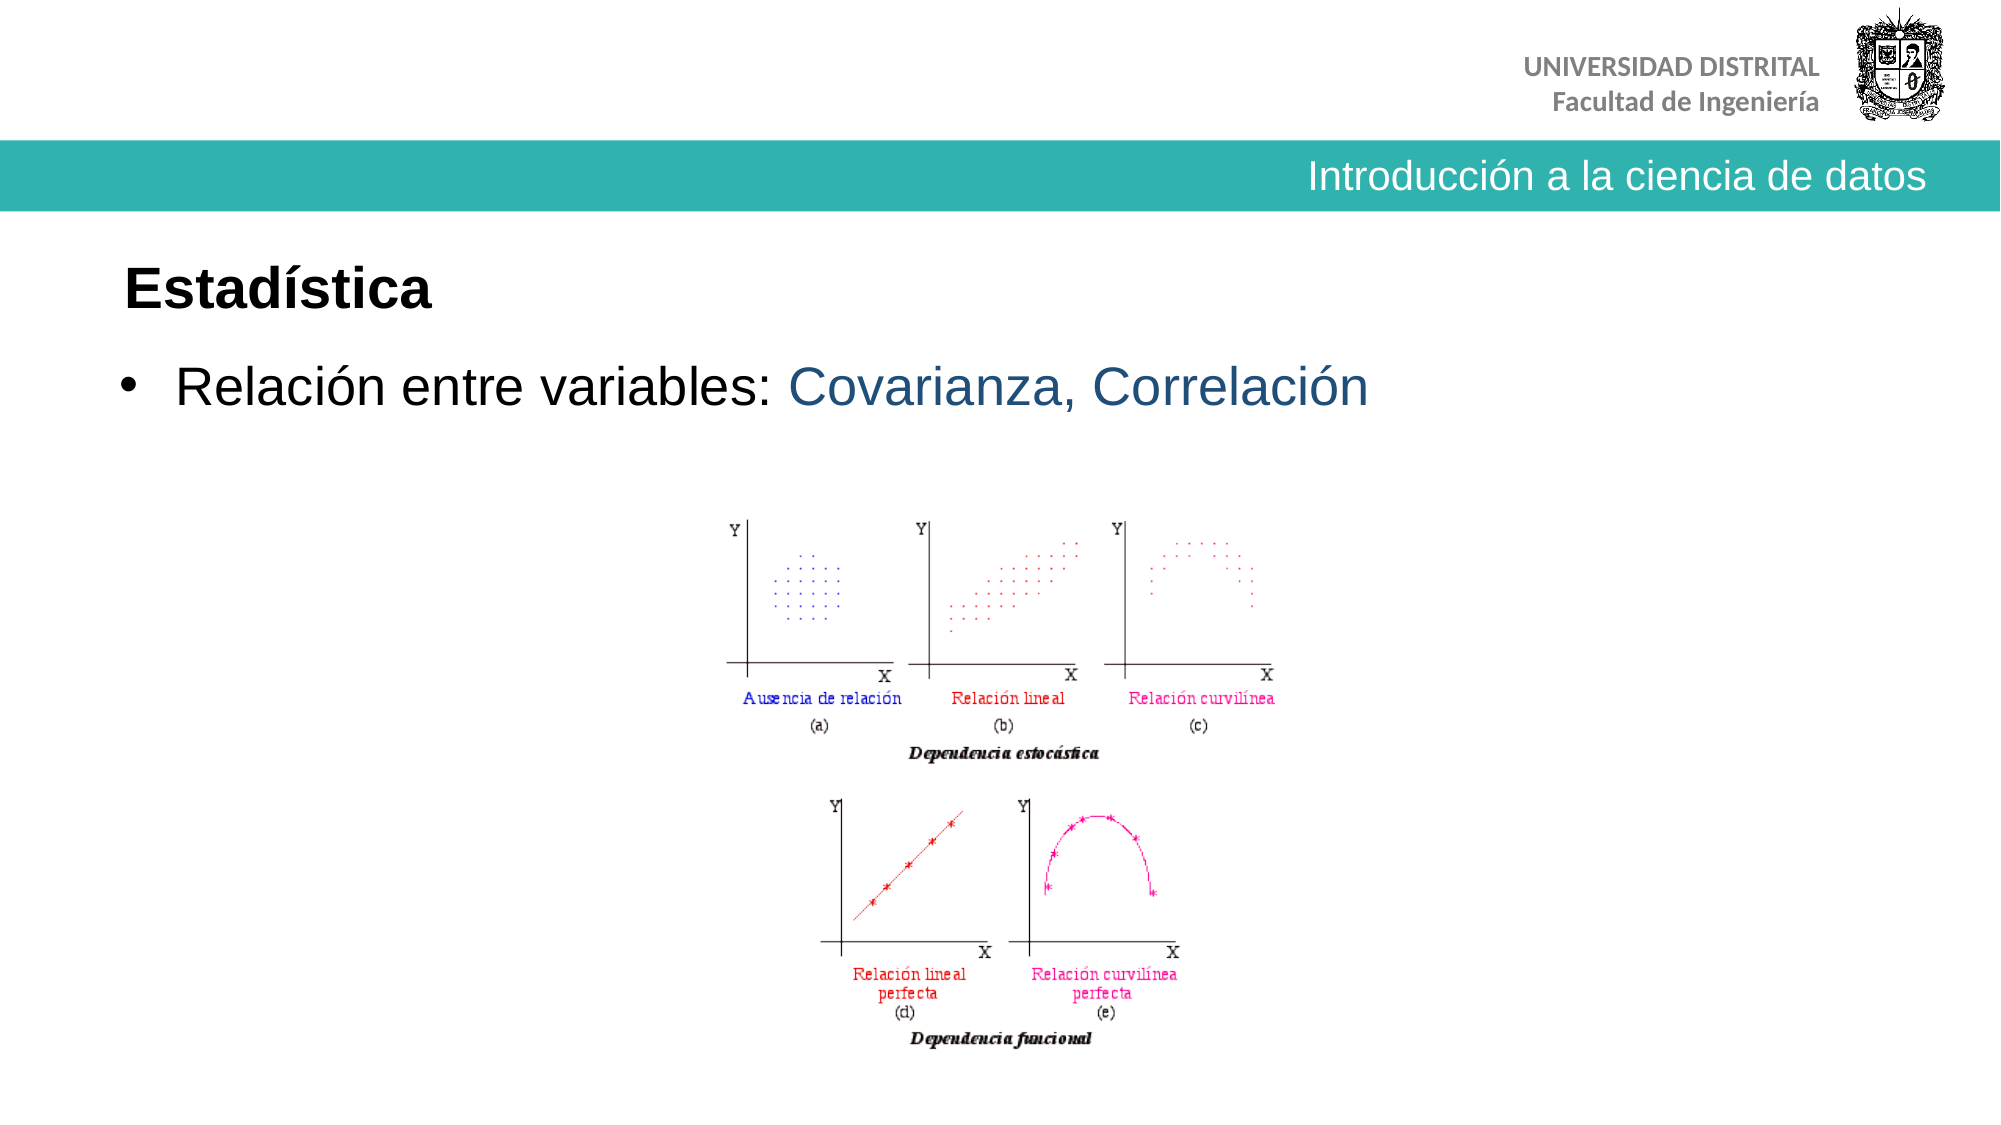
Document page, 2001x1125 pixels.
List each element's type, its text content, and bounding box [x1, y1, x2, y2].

text_box Introducción a la ciencia de datos [1092, 141, 2000, 207]
text_box Estadística [109, 242, 448, 328]
picture [1817, 0, 1983, 126]
text_box UNIVERSIDAD DISTRITAL Facultad de Ingeniería [924, 39, 1817, 125]
text_box Relación entre variables: Covarianza, Correlación [104, 344, 1401, 424]
text_box [0, 139, 2000, 212]
picture [725, 518, 1275, 1051]
